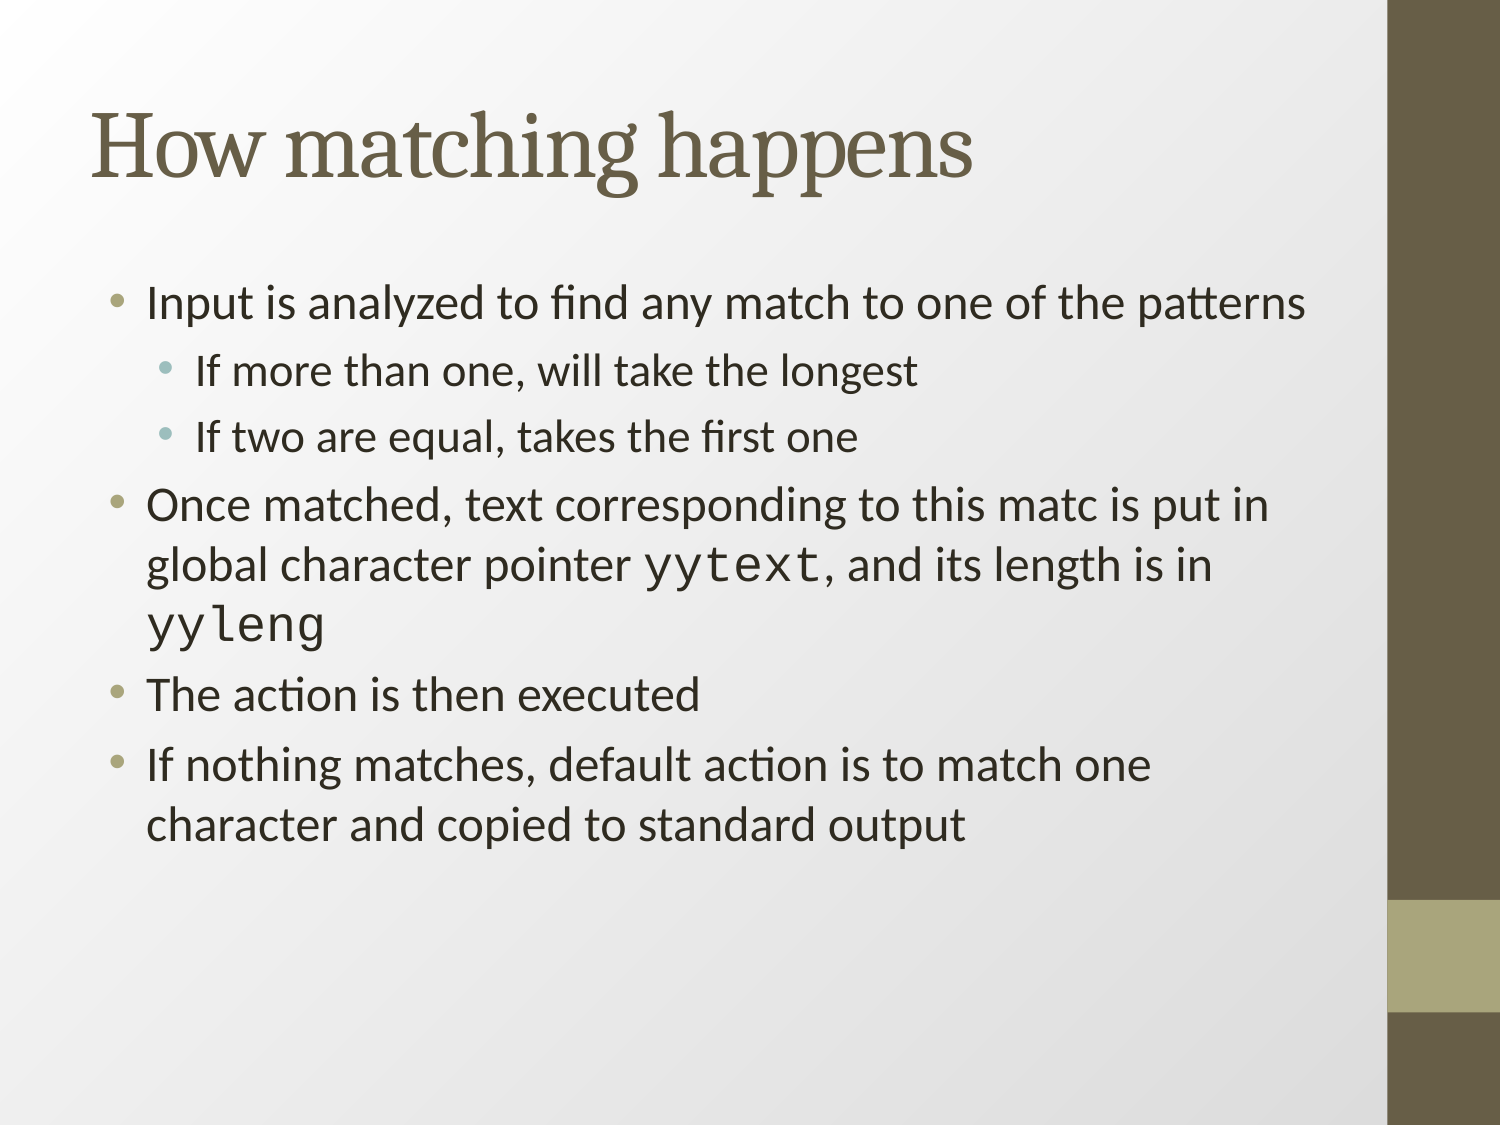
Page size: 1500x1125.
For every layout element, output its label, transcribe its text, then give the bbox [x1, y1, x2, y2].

text_box Input is analyzed to find any match to one of the patterns If more than one, will take the longest If two are equal, takes the first one Once matched, text corresponding to this matc is put in global character pointer yytext, and its length is in yyleng The action is then executed If nothing matches, default action is to match one character and copied to standard output [74, 262, 1325, 1050]
text_box How matching happens [74, 45, 1325, 233]
